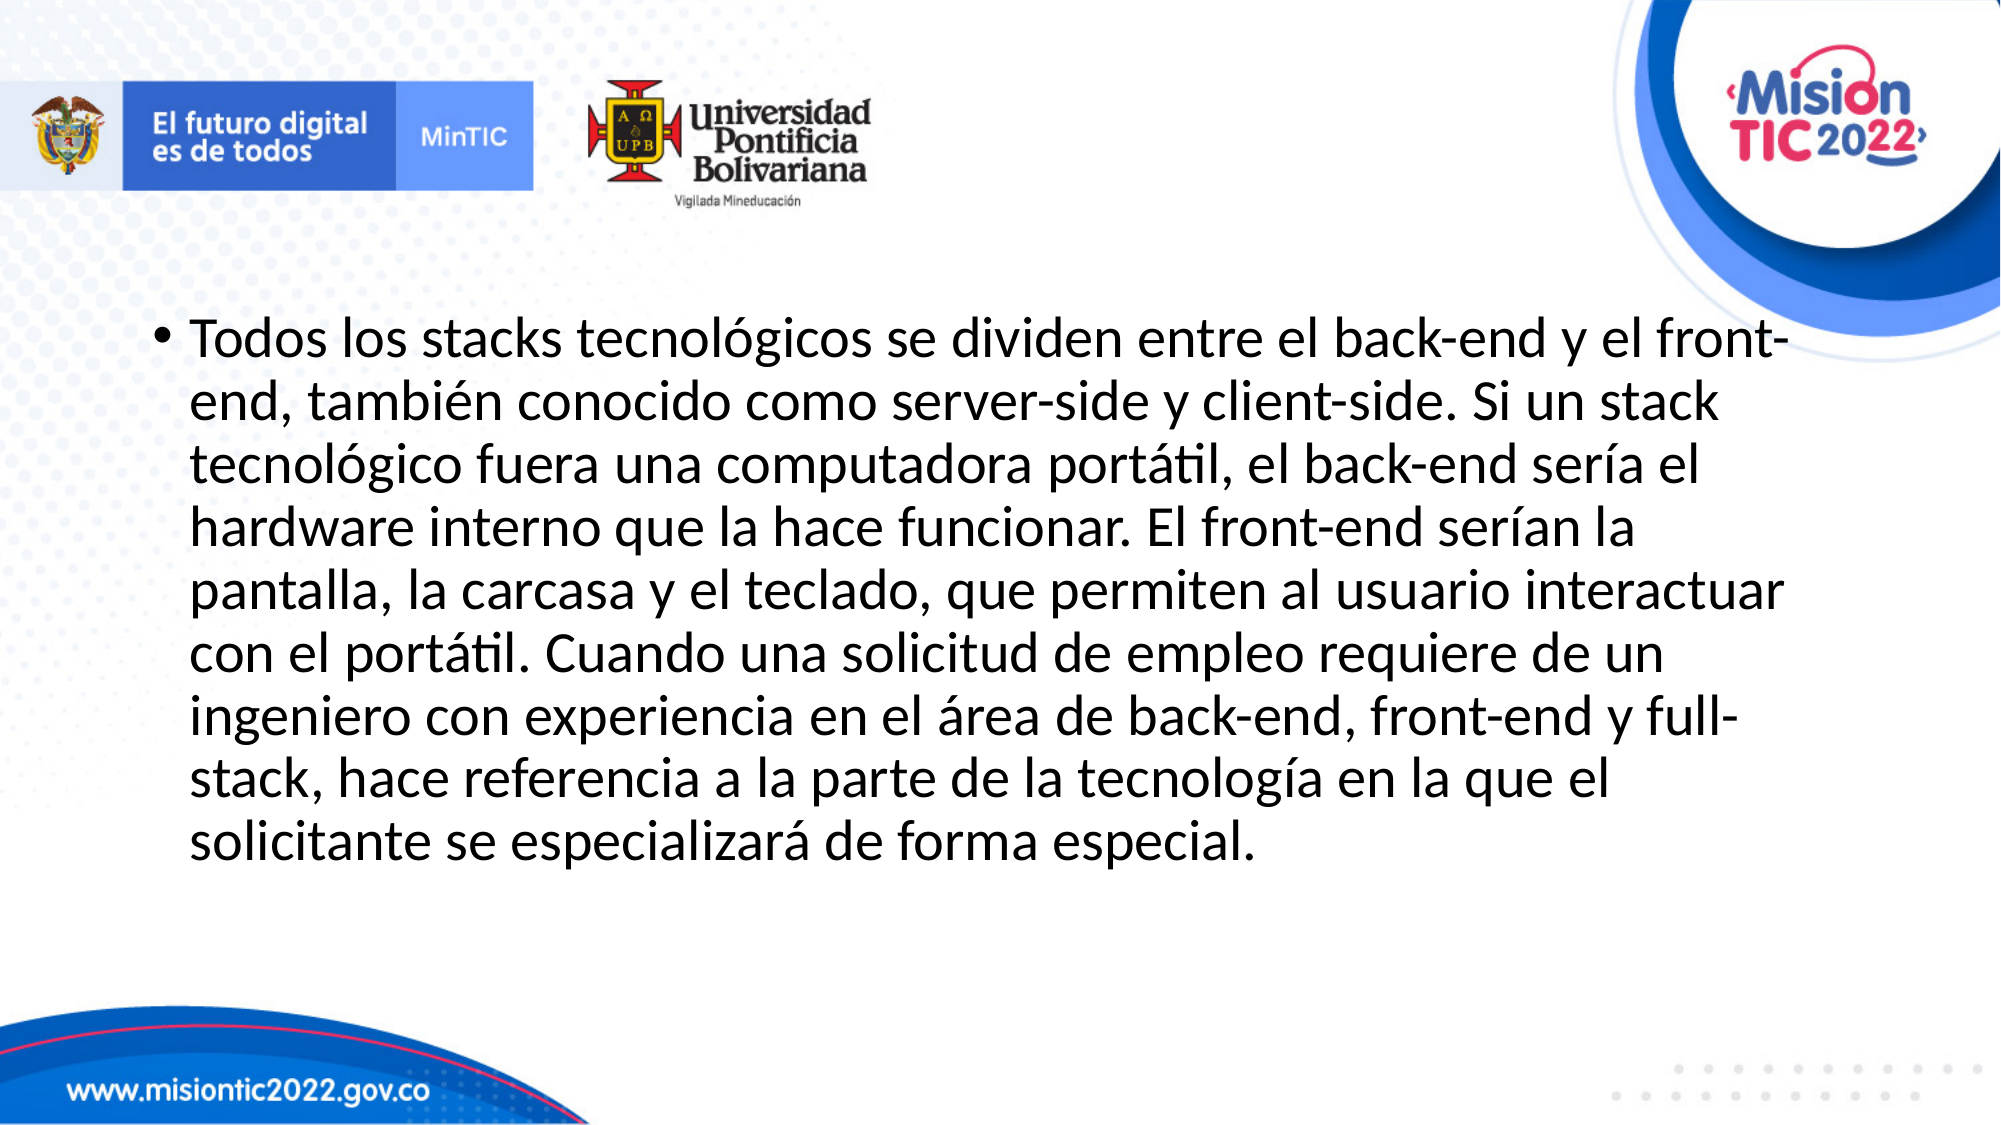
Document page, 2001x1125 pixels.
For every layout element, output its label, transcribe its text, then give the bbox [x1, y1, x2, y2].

list Todos los stacks tecnológicos se dividen entre el back-end y el front-end, también conocido como server-side y client-side. Si un stack tecnológico fuera una computadora portátil, el back-end sería el hardware interno que la hace funcionar. El front-end serían la pantalla, la carcasa y el teclado, que permiten al usuario interactuar con el portátil. Cuando una solicitud de empleo requiere de un ingeniero con experiencia en el área de back-end, front-end y full-stack, hace referencia a la parte de la tecnología en la que el solicitante se especializará de forma especial. [137, 299, 1863, 1014]
picture [0, 0, 2001, 1125]
